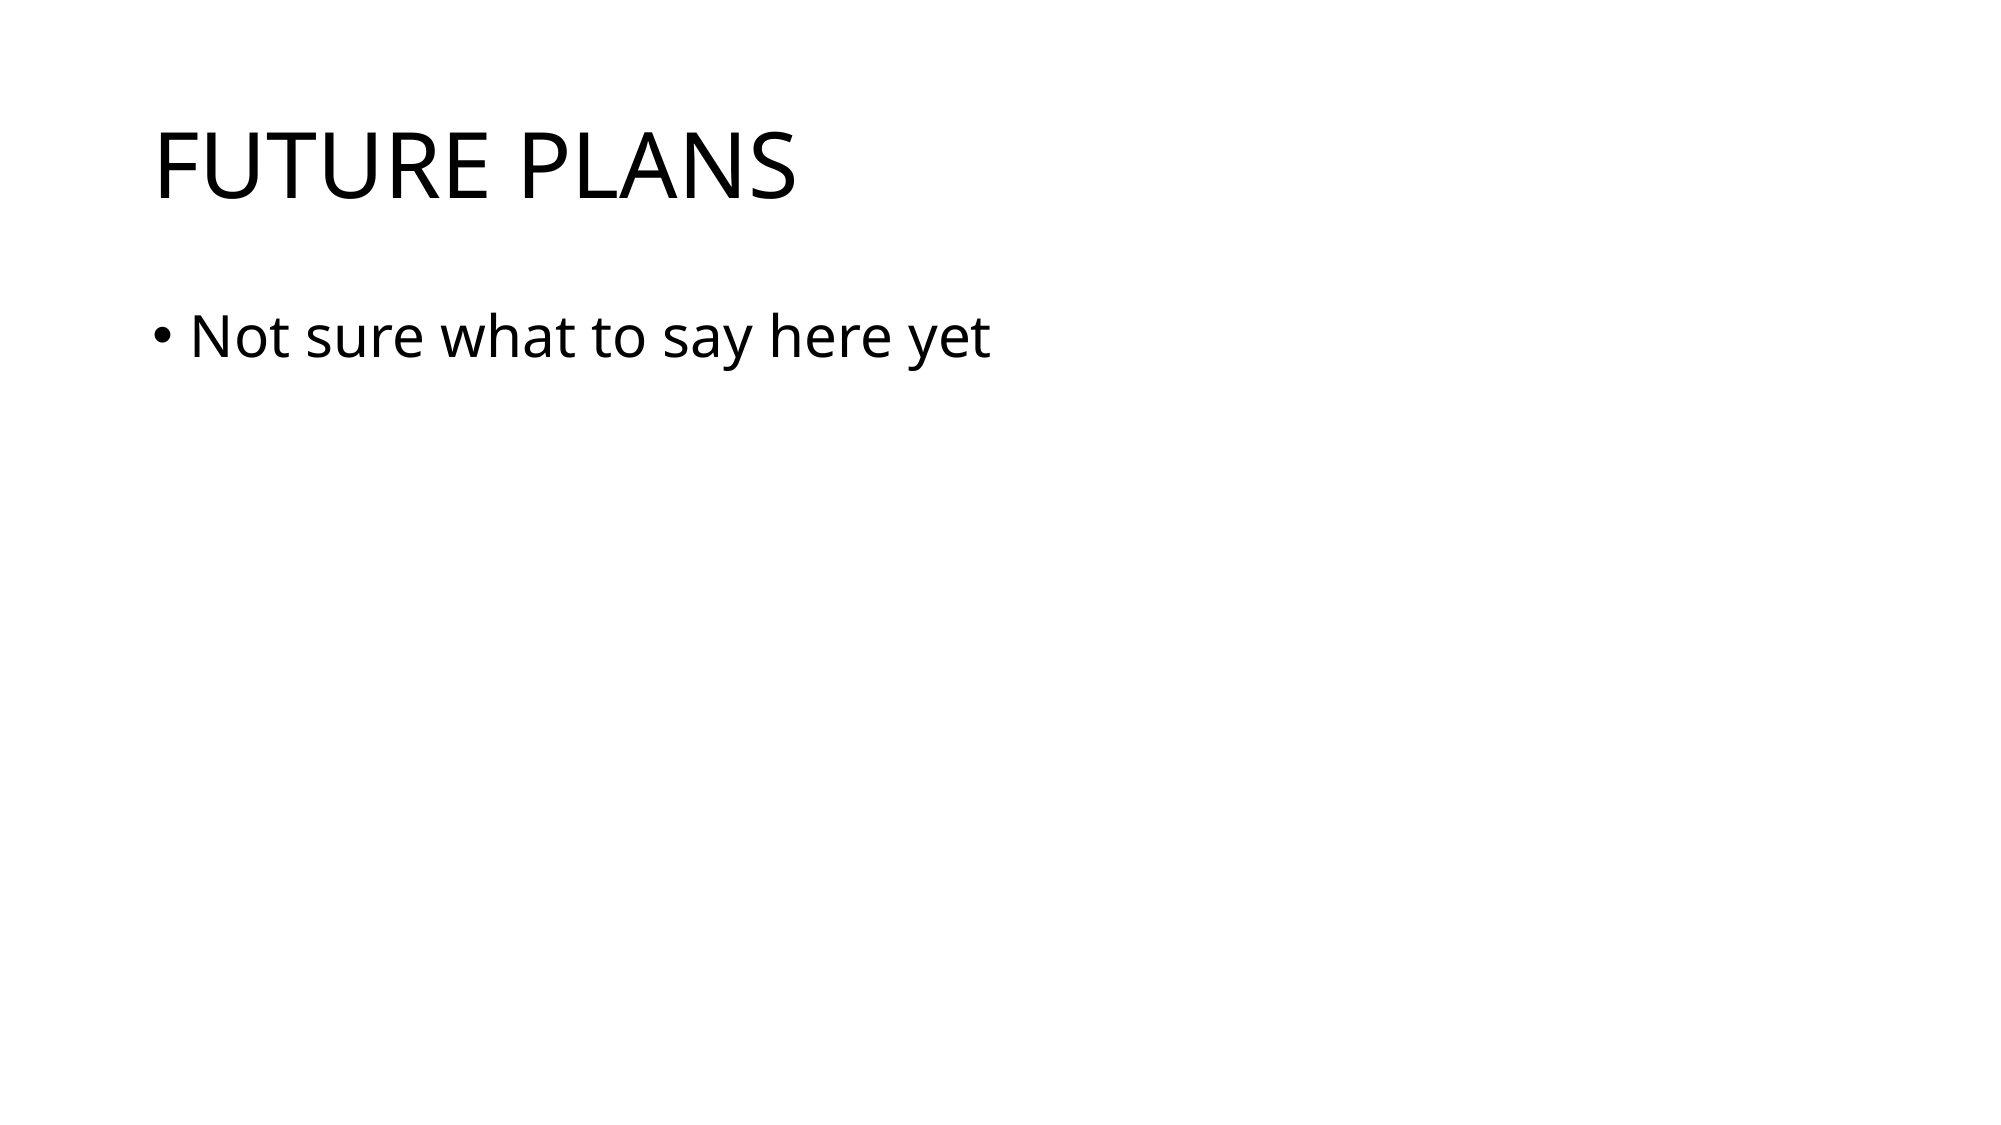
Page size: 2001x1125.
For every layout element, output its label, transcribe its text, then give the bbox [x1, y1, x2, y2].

title FUTURE PLANS [137, 59, 1863, 278]
list Not sure what to say here yet [137, 299, 1863, 1014]
